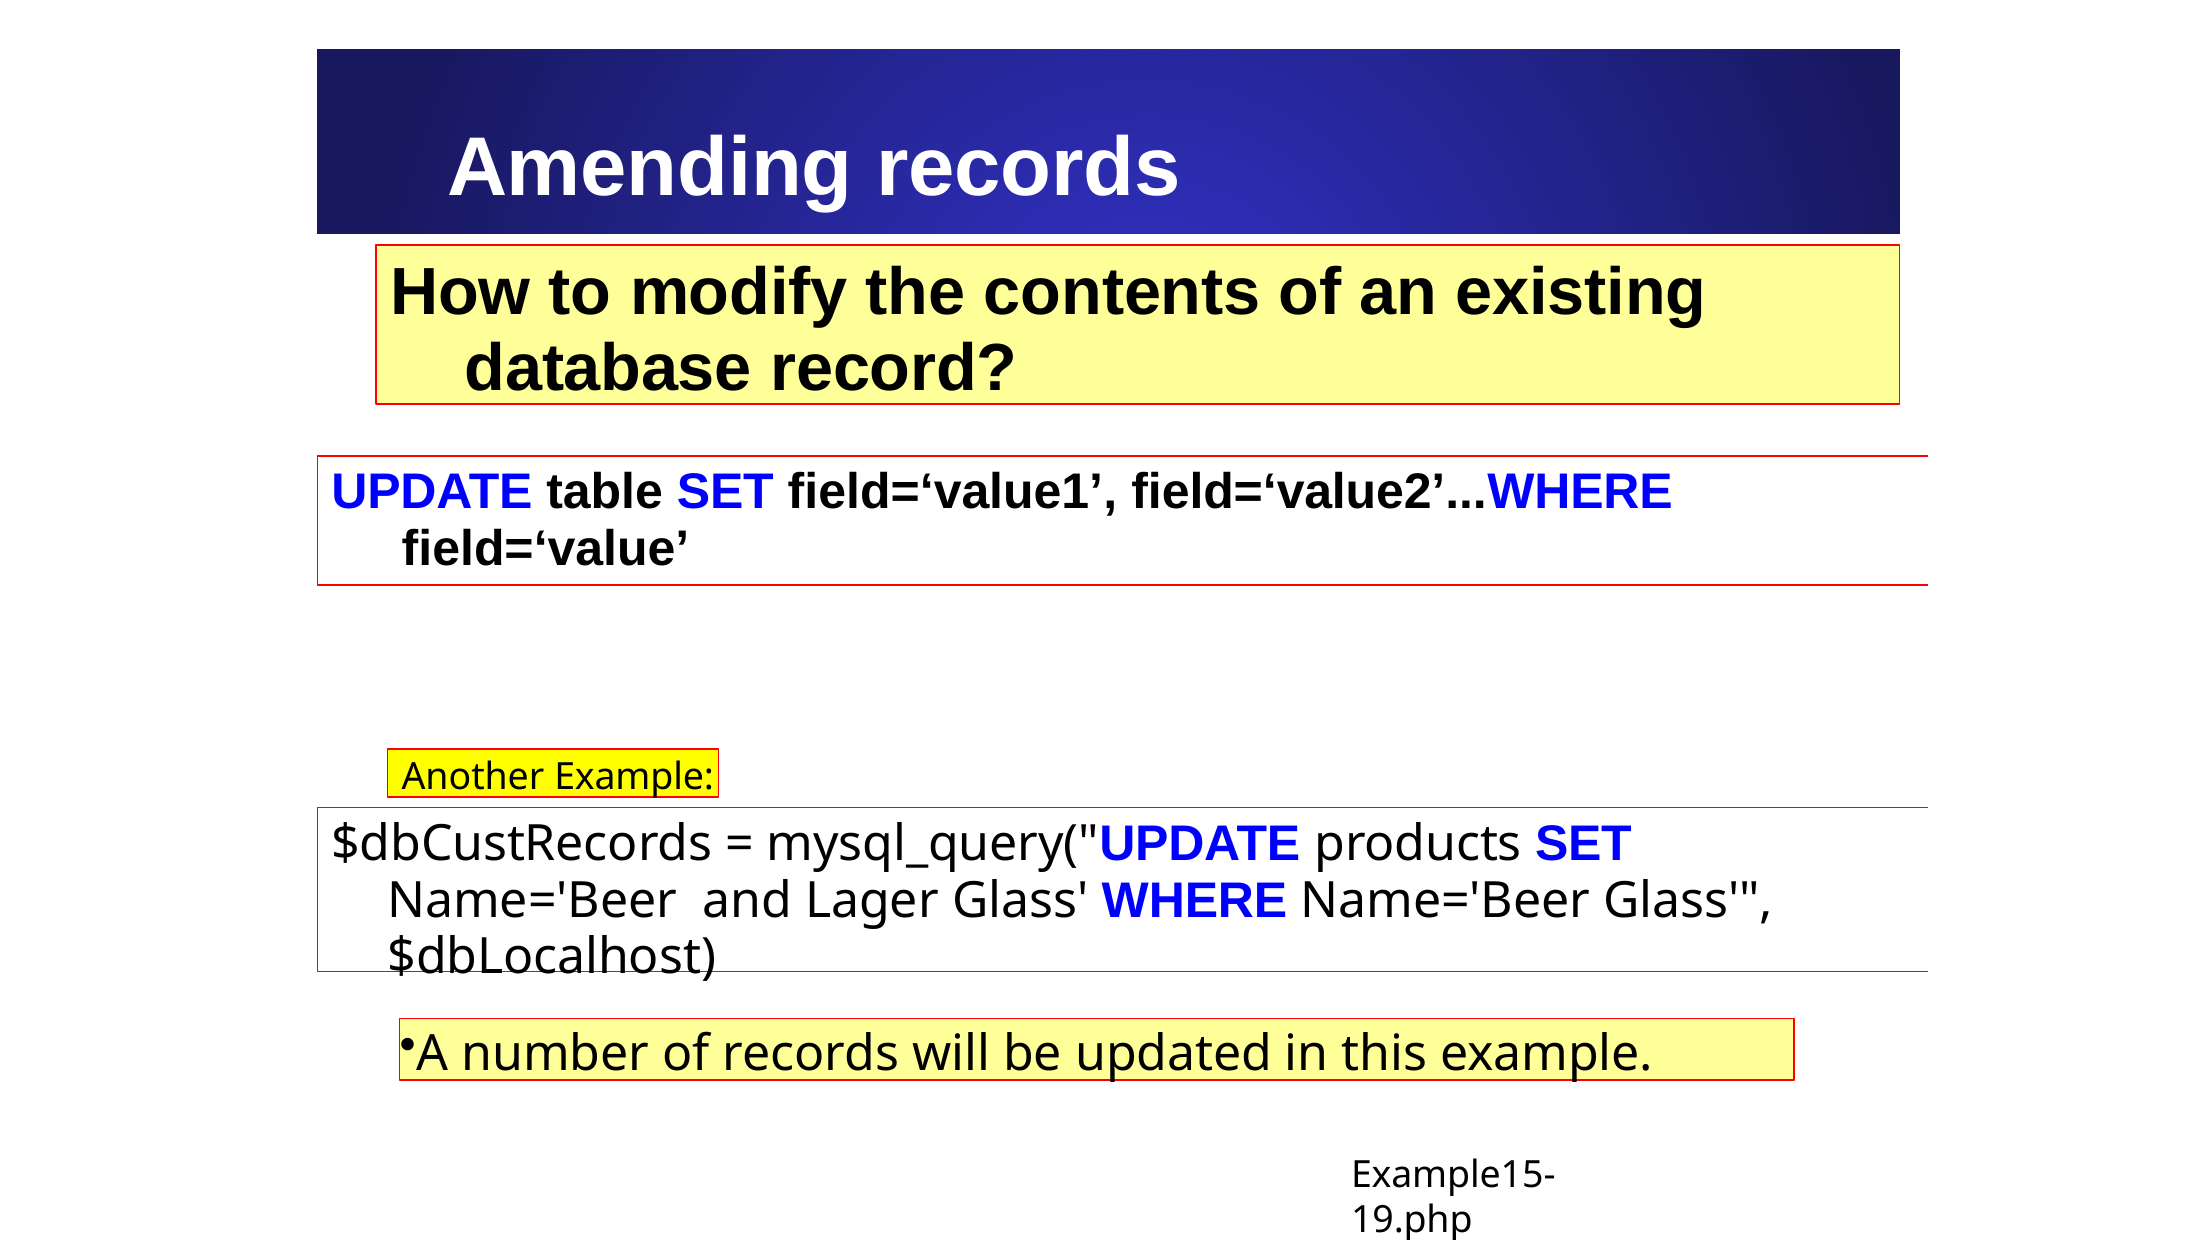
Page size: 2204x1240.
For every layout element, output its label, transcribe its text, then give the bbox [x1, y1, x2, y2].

text_box A number of records will be updated in this example. [399, 1018, 1795, 1081]
text_box Example15-19.php [1348, 1148, 1668, 1240]
text_box [317, 455, 1928, 585]
text_box UPDATE table SET field=‘value1’, field=‘value2’...WHERE field=‘value’ [329, 455, 1681, 576]
text_box How to modify the contents of an existing database record? [376, 245, 1900, 405]
text_box Another Example: [387, 748, 719, 797]
text_box $dbCustRecords = mysql_query("UPDATE products SET Name='Beer and Lager Glass' WHERE Name='Beer Glass'", $dbLocalhost) [329, 807, 1895, 984]
picture [317, 49, 1900, 234]
text_box [1895, 968, 1928, 972]
text_box [317, 807, 329, 972]
